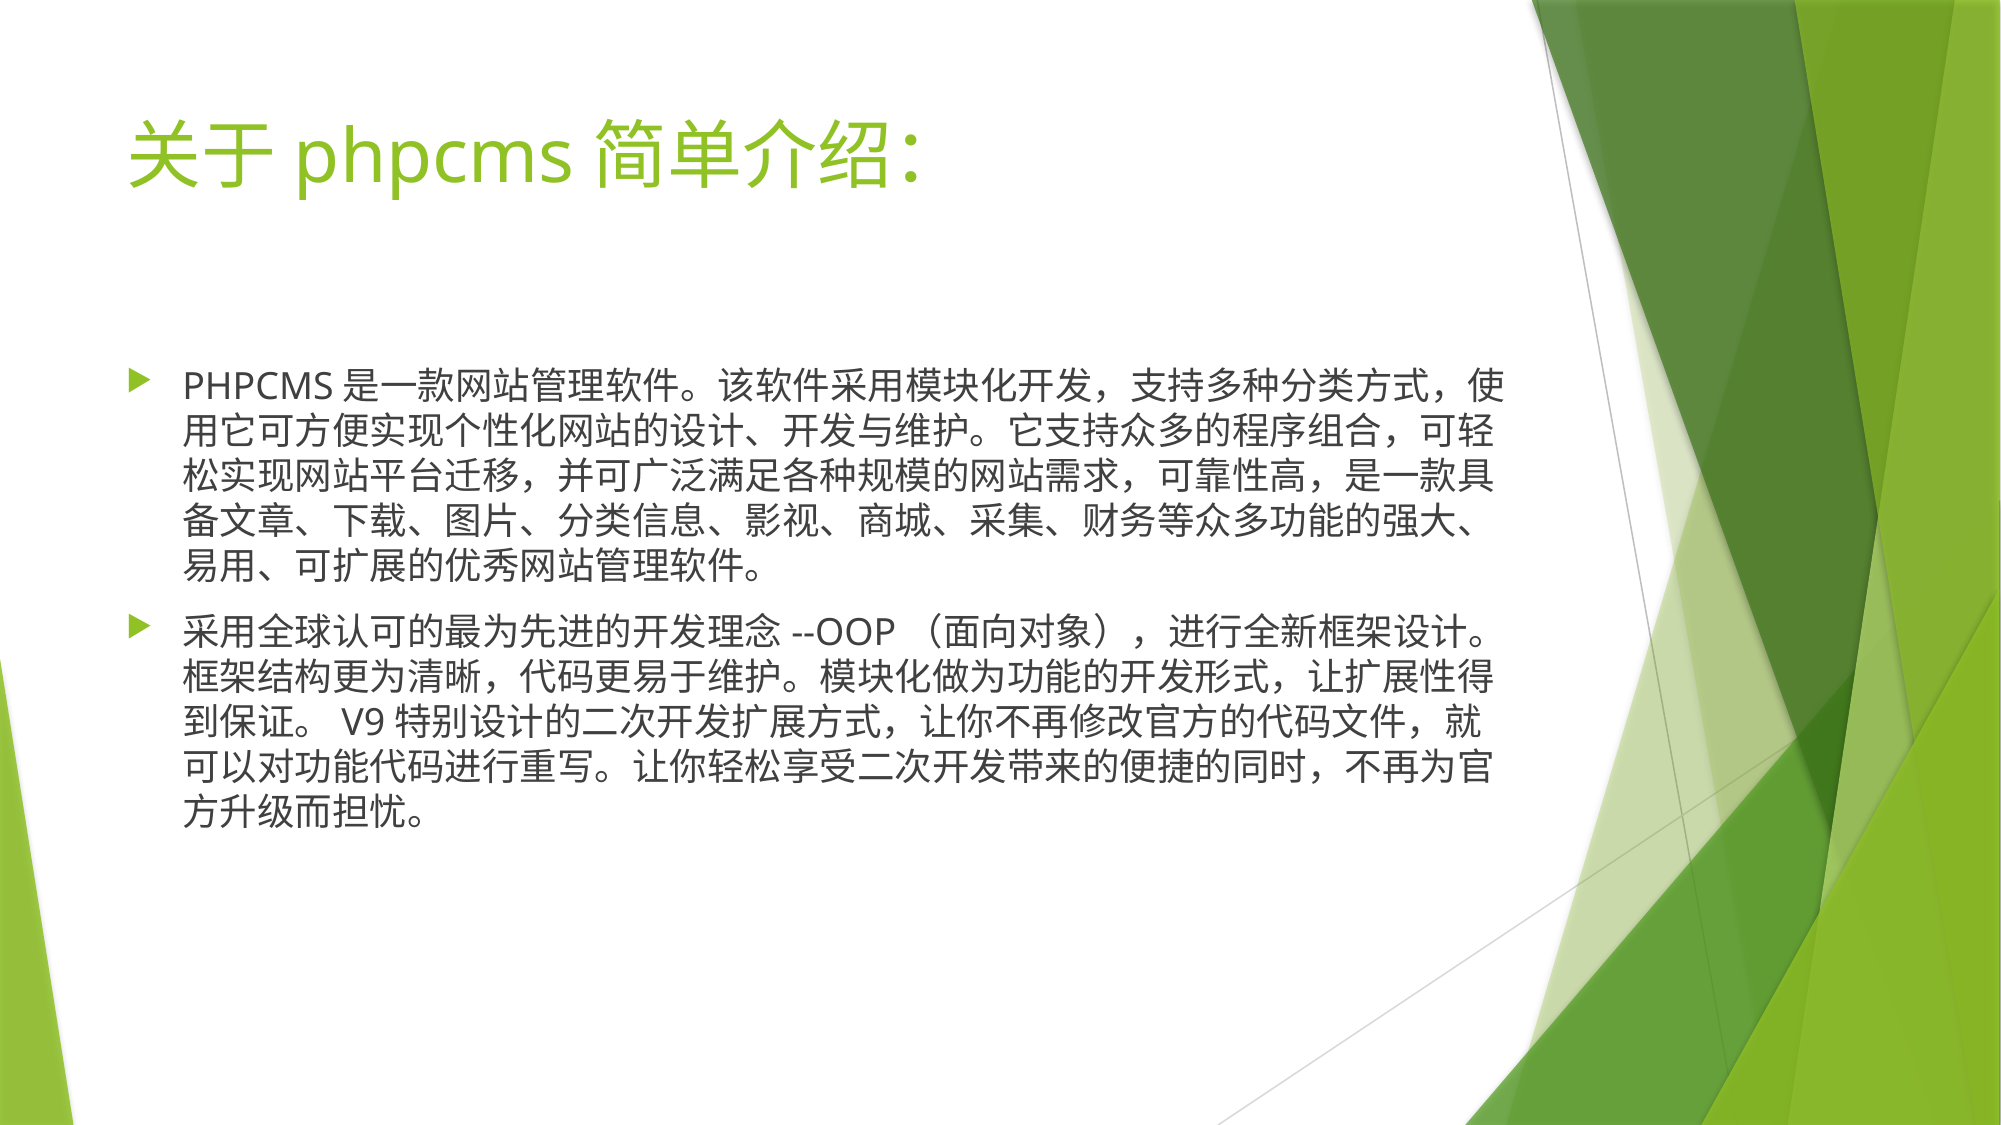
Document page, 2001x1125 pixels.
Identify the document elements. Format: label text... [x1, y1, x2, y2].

title 关于phpcms简单介绍： [111, 99, 1522, 317]
list PHPCMS是一款网站管理软件。该软件采用模块化开发，支持多种分类方式，使用它可方便实现个性化网站的设计、开发与维护。它支持众多的程序组合，可轻松实现网站平台迁移，并可广泛满足各种规模的网站需求，可靠性高，是一款具备文章、下载、图片、分类信息、影视、商城、采集、财务等众多功能的强大、易用、可扩展的优秀网站管理软件。 采用全球认可的最为先进的开发理念--OOP（面向对象），进行全新框架设计。框架结构更为清晰，代码更易于维护。模块化做为功能的开发形式，让扩展性得到保证。V9特别设计的二次开发扩展方式，让你不再修改官方的代码文件，就可以对功能代码进行重写。让你轻松享受二次开发带来的便捷的同时，不再为官方升级而担忧。 [111, 354, 1522, 992]
